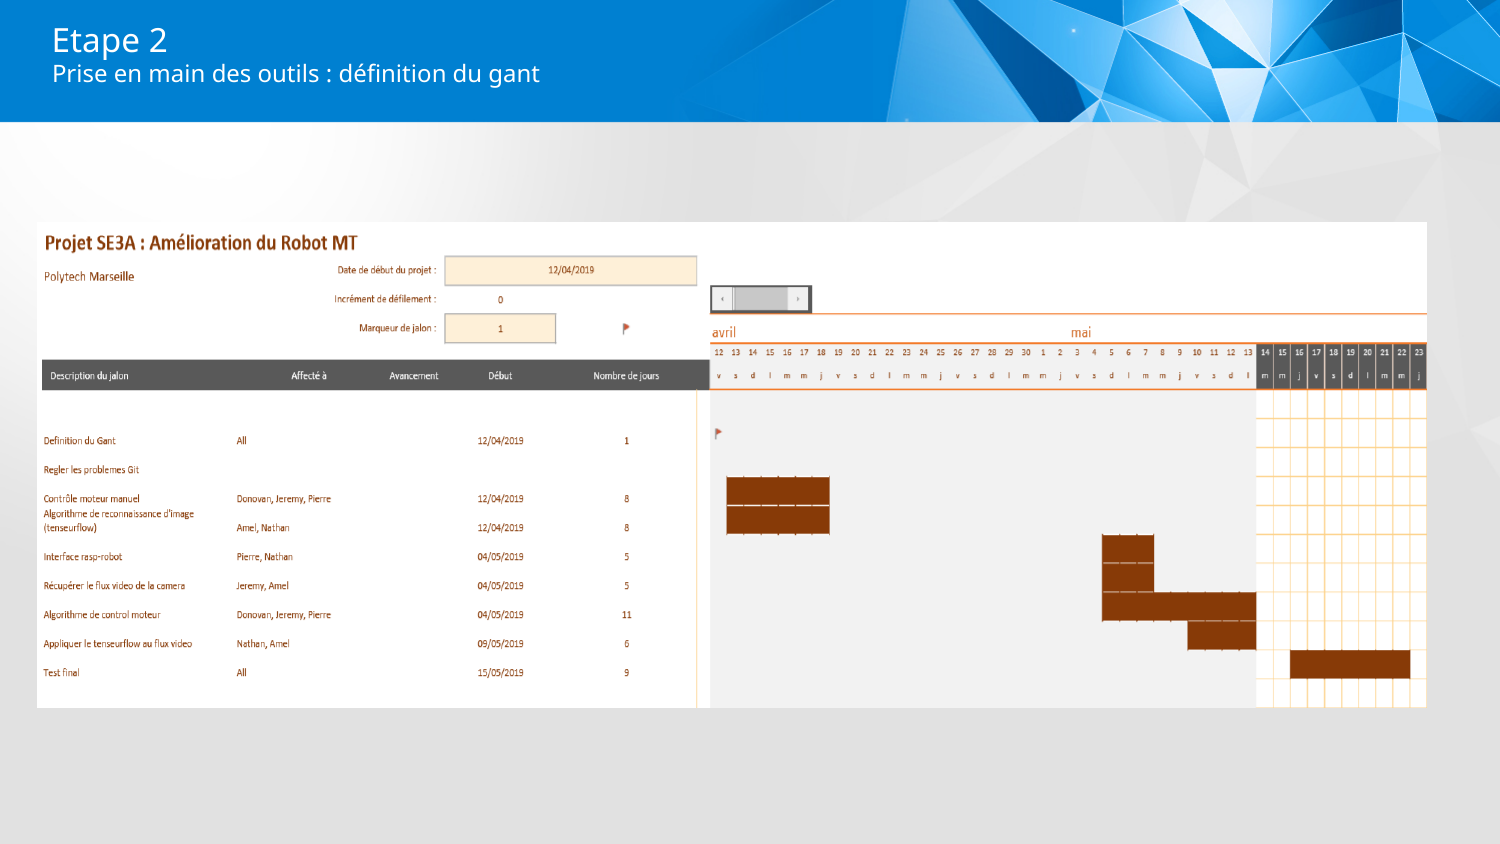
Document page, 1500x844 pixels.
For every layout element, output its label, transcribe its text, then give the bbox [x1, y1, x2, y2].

picture [0, 0, 1500, 844]
list Prise en main des outils : définition du gant [52, 58, 636, 104]
list Etape 2 [51, 19, 384, 55]
